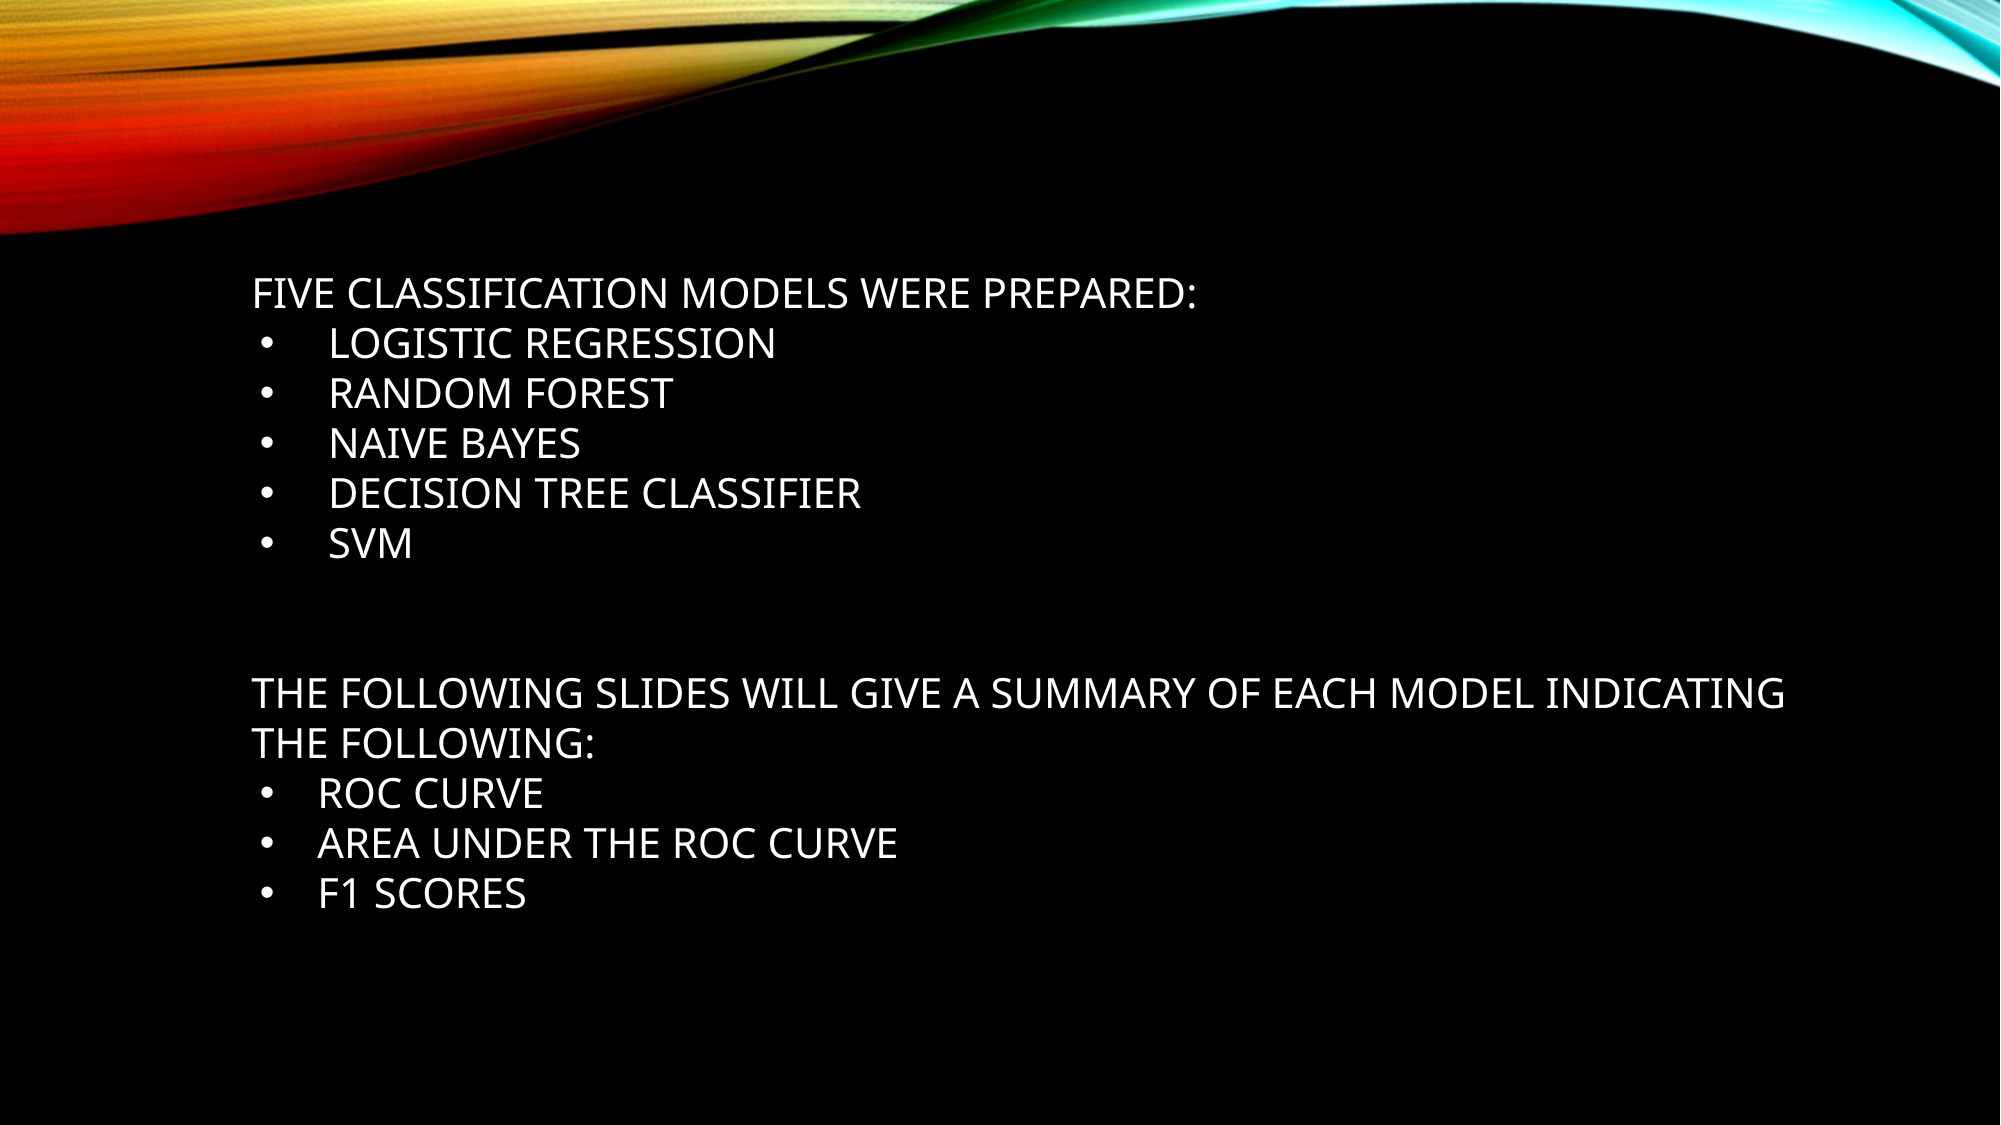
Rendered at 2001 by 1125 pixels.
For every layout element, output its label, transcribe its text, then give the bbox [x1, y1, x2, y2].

picture [0, 0, 2000, 237]
text_box FIVE CLASSIFICATION MODELS WERE PREPARED: LOGISTIC REGRESSION RANDOM FOREST NAIVE BAYES DECISION TREE CLASSIFIER SVM THE FOLLOWING SLIDES WILL GIVE A SUMMARY OF EACH MODEL INDICATING THE FOLLOWING: ROC CURVE AREA UNDER THE ROC CURVE F1 SCORES [236, 259, 1880, 925]
